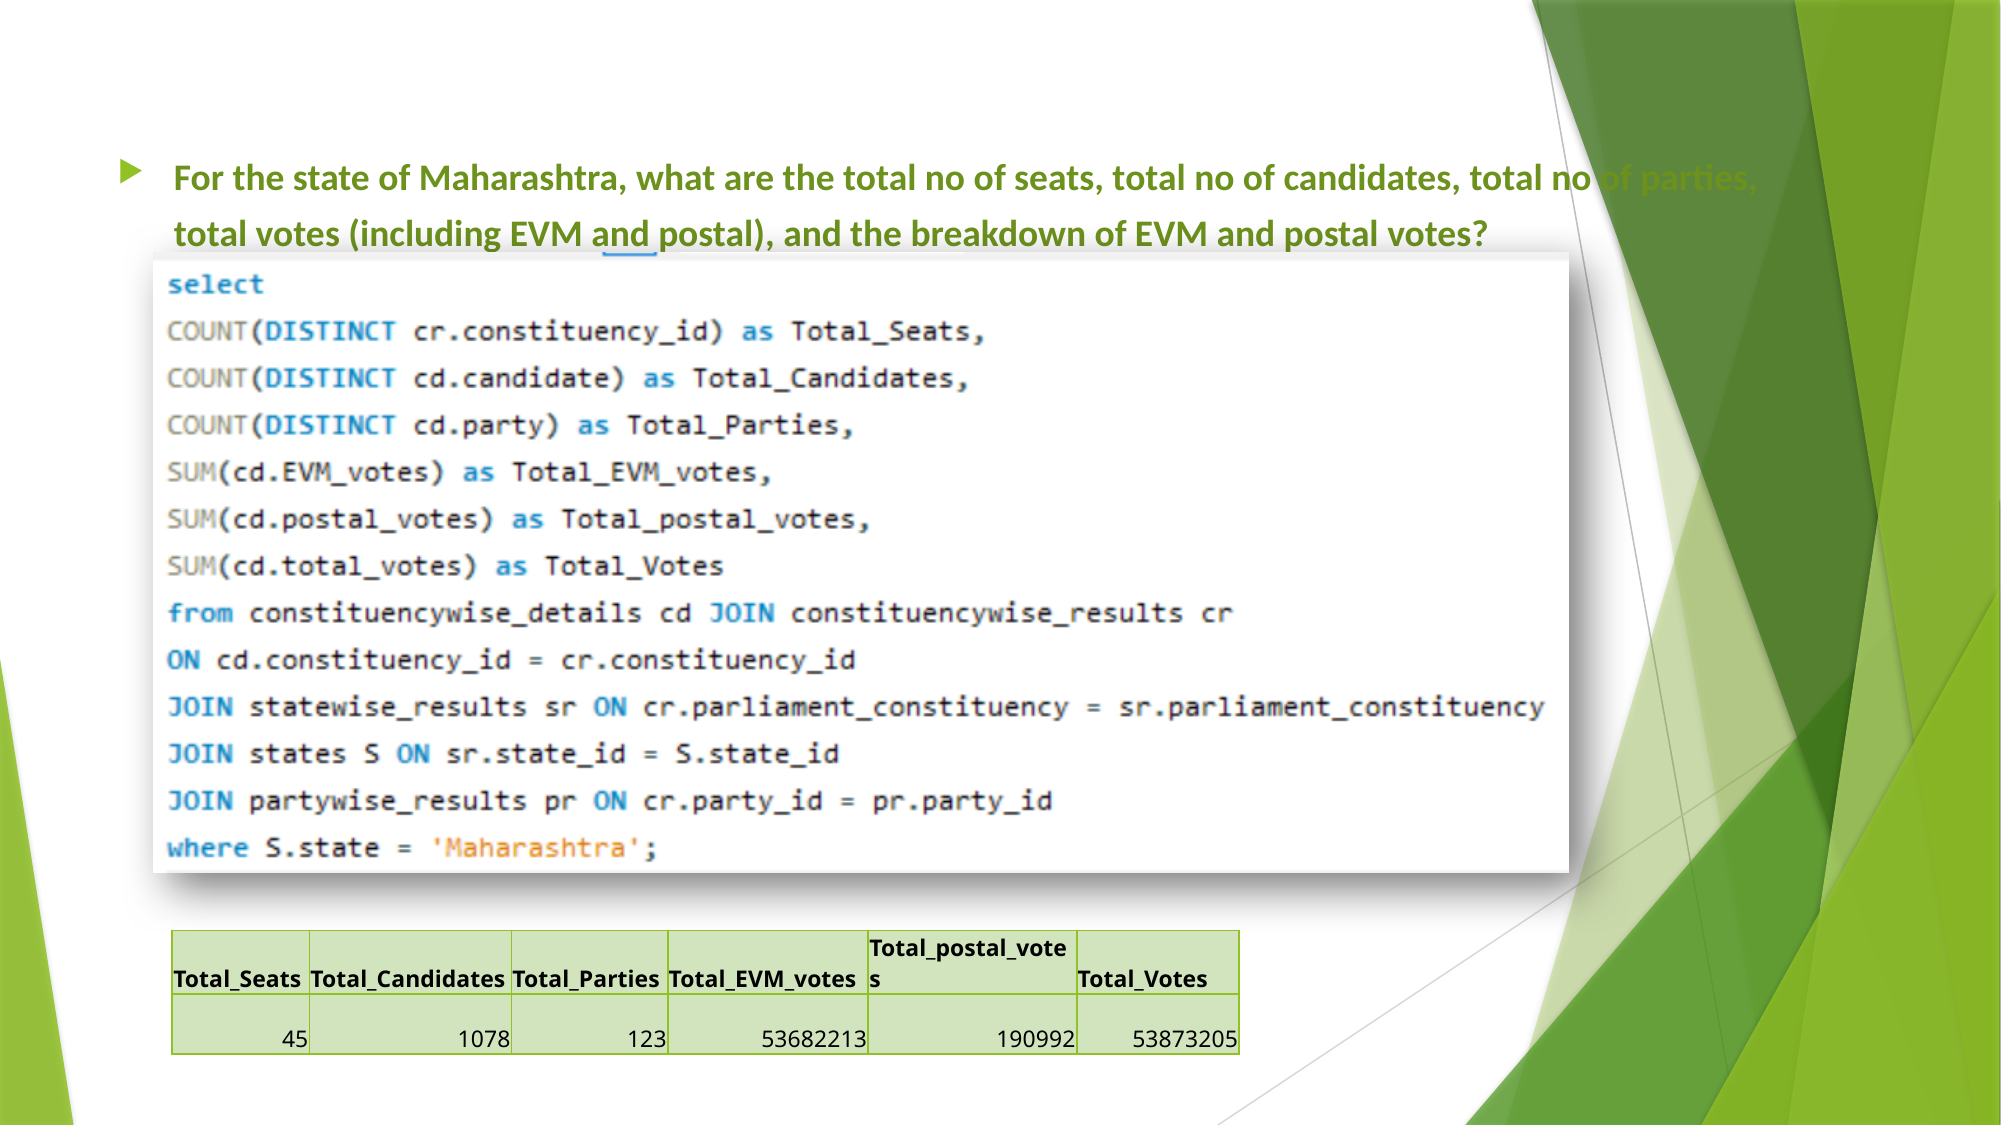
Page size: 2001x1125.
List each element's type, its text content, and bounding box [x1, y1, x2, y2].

table_header Total_Votes [1078, 931, 1238, 993]
table_header Total_EVM_votes [669, 931, 867, 993]
table_header Total_postal_votes [869, 931, 1076, 993]
table_header Total_Candidates [310, 931, 511, 993]
table_cell 190992 [869, 995, 1076, 1053]
table_cell 123 [512, 995, 667, 1053]
picture [152, 251, 1570, 874]
table_header Total_Seats [173, 931, 309, 993]
table_cell 1078 [310, 995, 511, 1053]
table_cell 53873205 [1078, 995, 1238, 1053]
list For the state of Maharashtra, what are the total no of seats, total no of candidates, total no of parties, total votes (including EVM and postal), and the breakdown of EVM and postal votes? [102, 134, 1828, 1050]
table_header Total_Parties [512, 931, 667, 993]
table_cell 53682213 [669, 995, 867, 1053]
table_cell 45 [173, 995, 309, 1053]
